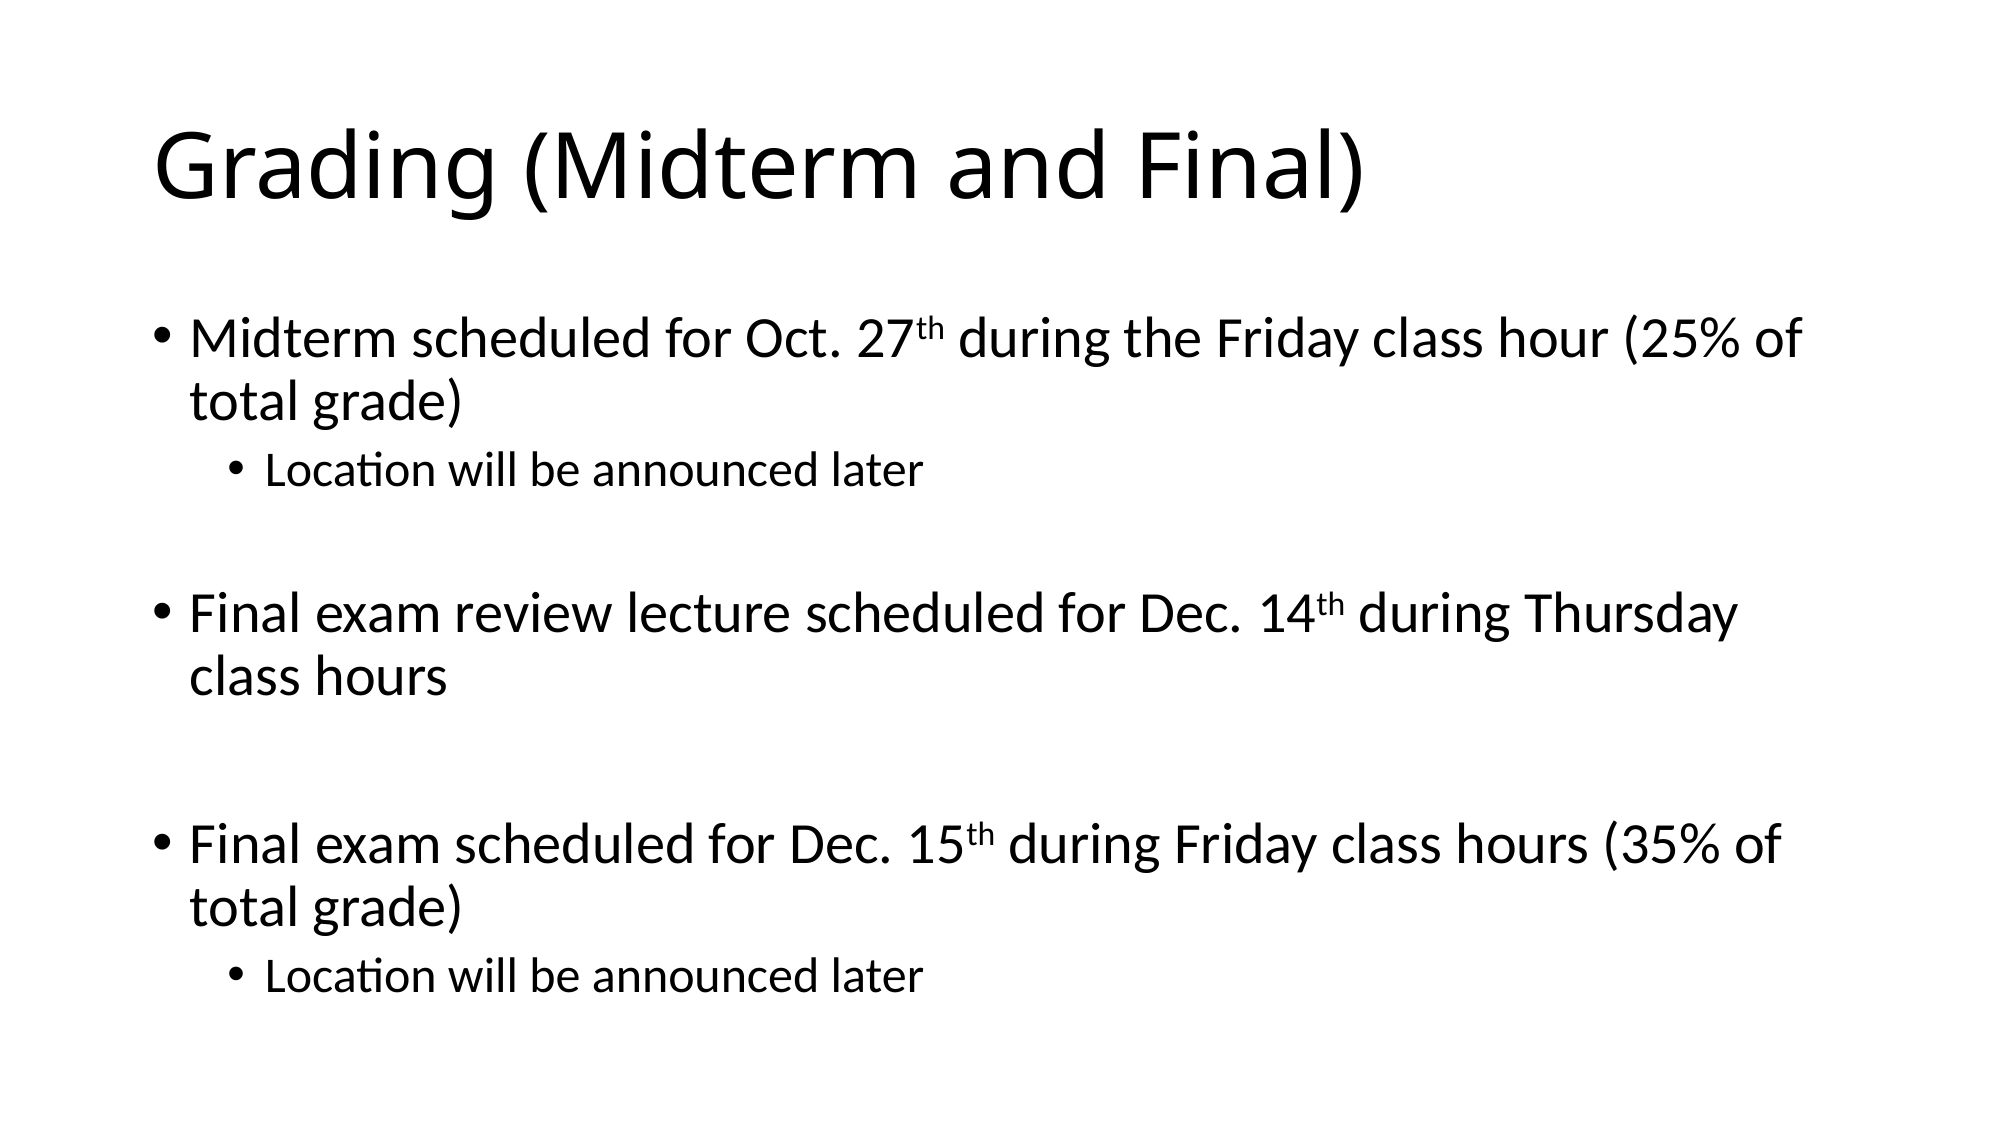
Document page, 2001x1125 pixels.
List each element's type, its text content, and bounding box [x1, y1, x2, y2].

list Midterm scheduled for Oct. 27th during the Friday class hour (25% of total grade) Location will be announced later Final exam review lecture scheduled for Dec. 14th during Thursday class hours Final exam scheduled for Dec. 15th during Friday class hours (35% of total grade) Location will be announced later [137, 299, 1863, 1014]
title Grading (Midterm and Final) [137, 59, 1863, 278]
